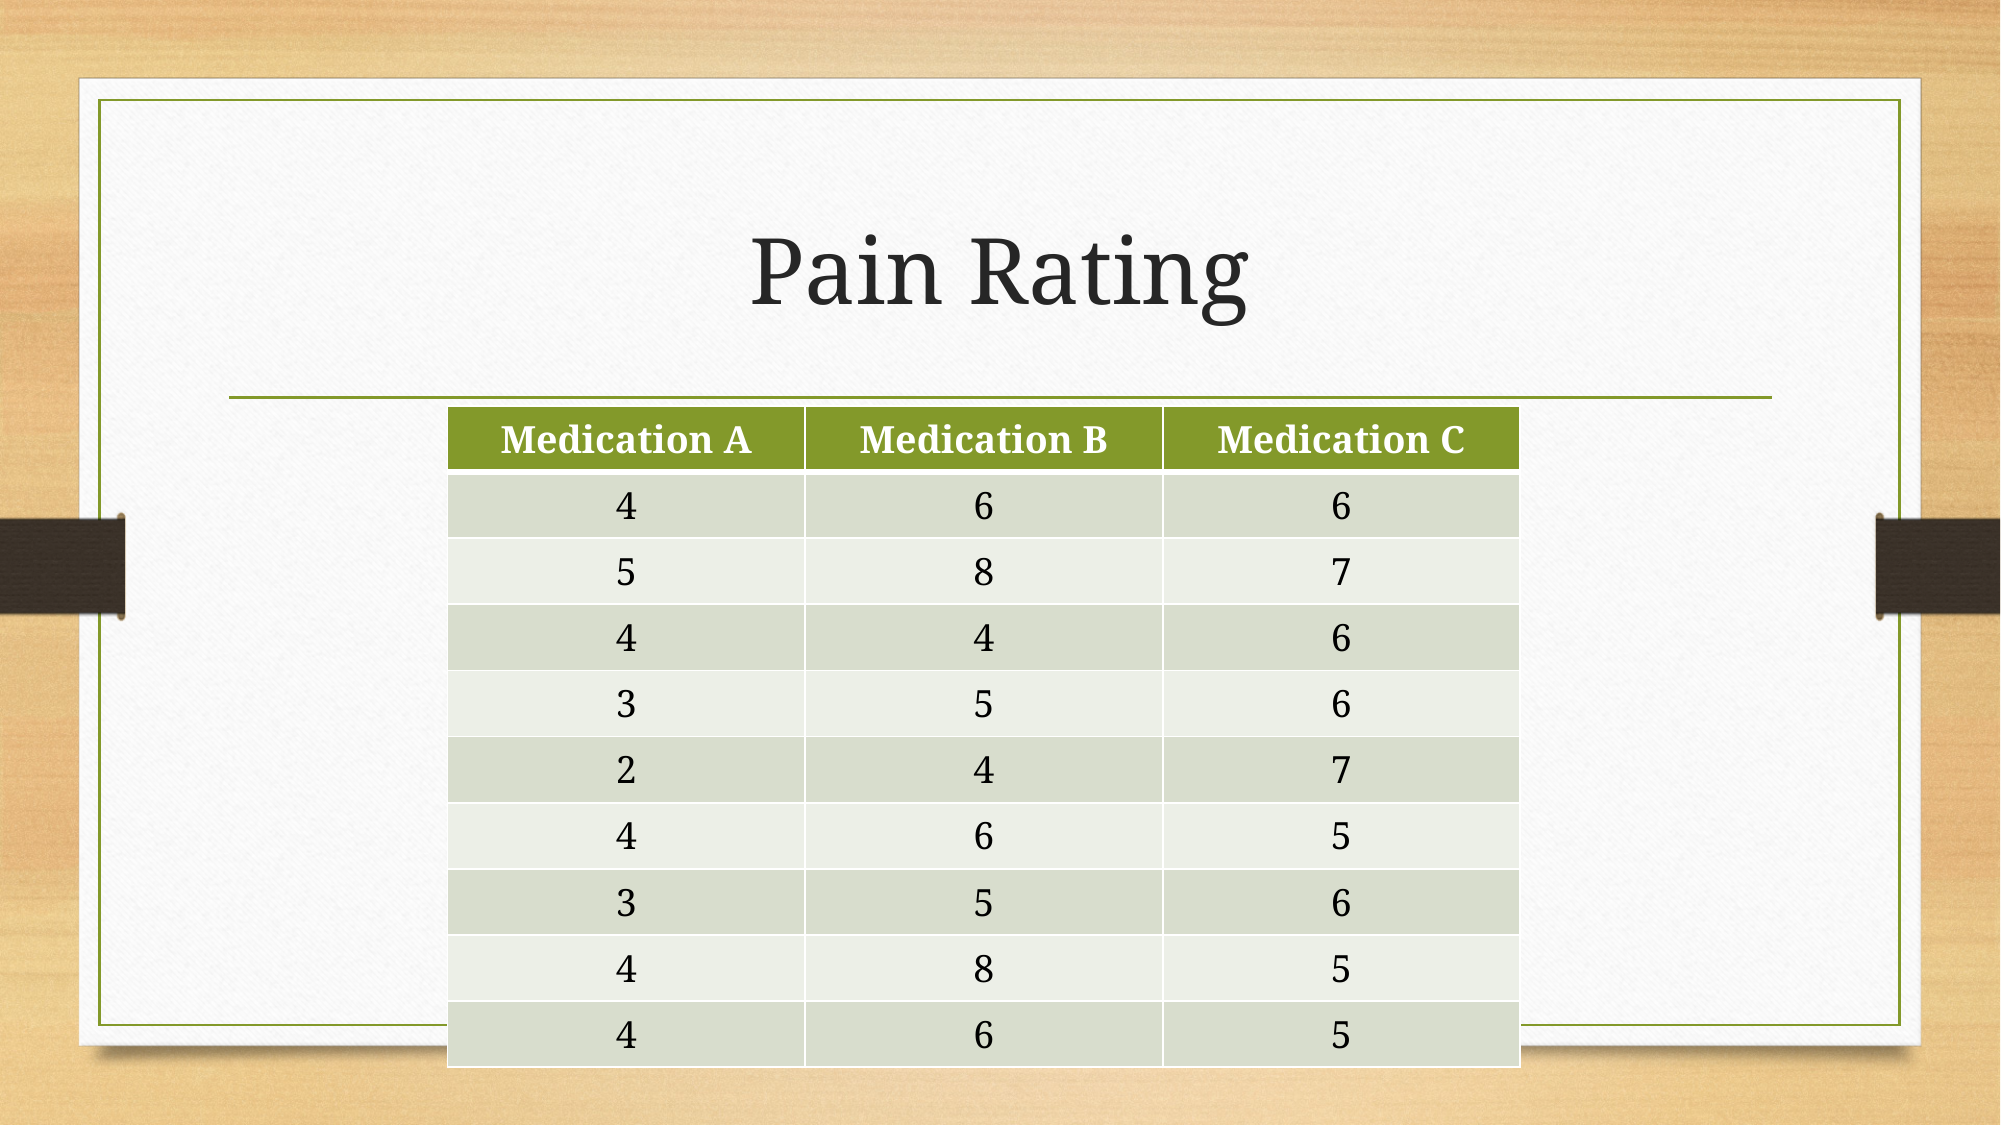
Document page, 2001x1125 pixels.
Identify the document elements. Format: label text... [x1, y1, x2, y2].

table_cell 3 [448, 671, 804, 736]
table_cell 6 [1164, 605, 1519, 670]
table_cell 5 [1164, 804, 1519, 868]
table_cell 8 [806, 936, 1162, 1000]
table_cell 5 [806, 870, 1162, 934]
picture [0, 0, 2001, 1125]
table_header Medication B [806, 407, 1162, 469]
table_cell 4 [448, 475, 804, 537]
table_cell 6 [806, 475, 1162, 537]
table_cell 5 [806, 671, 1162, 736]
table_cell 7 [1164, 737, 1519, 802]
table_cell 4 [448, 804, 804, 868]
table_cell 6 [1164, 475, 1519, 537]
table_cell 4 [806, 605, 1162, 670]
table_cell 4 [448, 1002, 804, 1066]
table_cell 6 [806, 1002, 1162, 1066]
table_cell 6 [1164, 671, 1519, 736]
table_cell 6 [1164, 870, 1519, 934]
table_cell 4 [448, 605, 804, 670]
table_cell 5 [448, 539, 804, 603]
table_cell 4 [448, 936, 804, 1000]
table_cell 2 [448, 737, 804, 802]
table_header Medication C [1164, 407, 1519, 469]
table_cell 5 [1164, 936, 1519, 1000]
table_cell 7 [1164, 539, 1519, 603]
table_cell 5 [1164, 1002, 1519, 1066]
table_cell 6 [806, 804, 1162, 868]
table_cell 3 [448, 870, 804, 934]
table_cell 8 [806, 539, 1162, 603]
title Pain Rating [212, 161, 1788, 375]
table_header Medication A [448, 407, 804, 469]
table_cell 4 [806, 737, 1162, 802]
